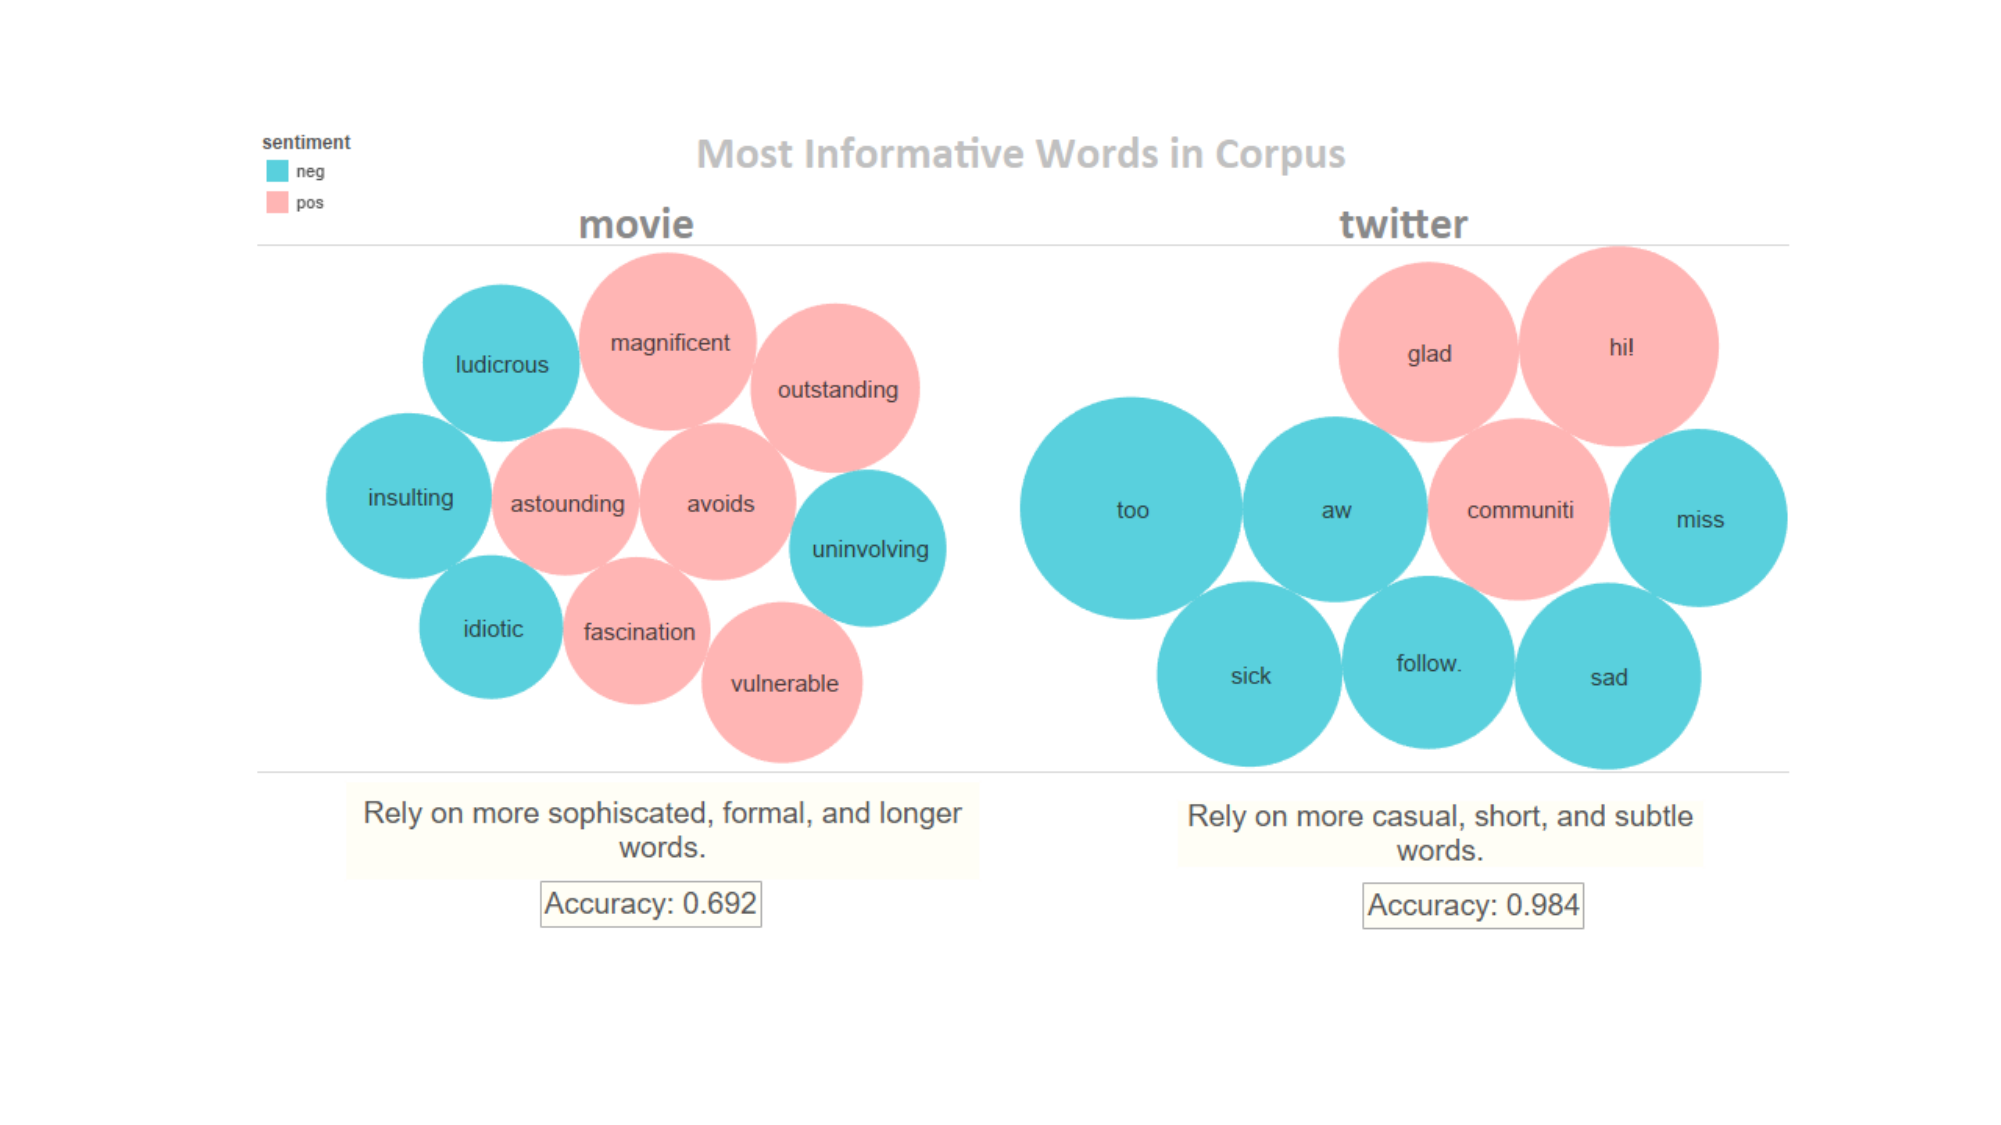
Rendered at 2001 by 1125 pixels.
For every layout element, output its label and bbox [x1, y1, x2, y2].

picture [257, 102, 1798, 986]
